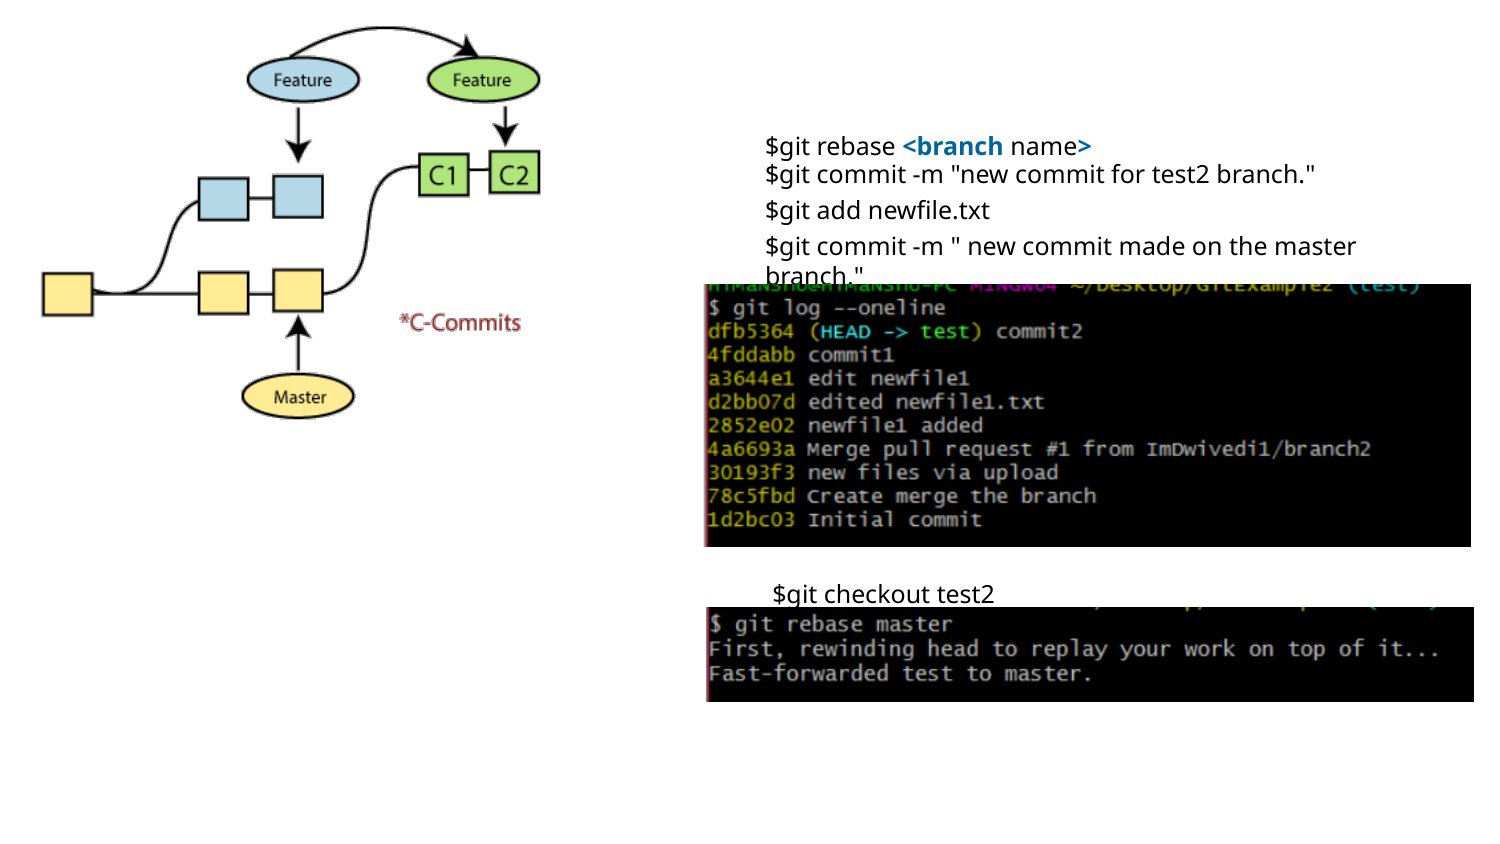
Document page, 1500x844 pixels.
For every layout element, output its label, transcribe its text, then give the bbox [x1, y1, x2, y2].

picture [700, 607, 1474, 702]
picture [24, 24, 555, 422]
text_box $git checkout test2 [757, 555, 1250, 605]
picture [703, 284, 1471, 547]
text_box $git commit -m "new commit for test2 branch." $git add newfile.txt $git commit -m " new commit made on the master branch." [750, 143, 1450, 283]
text_box $git rebase <branch name> [750, 115, 1243, 143]
